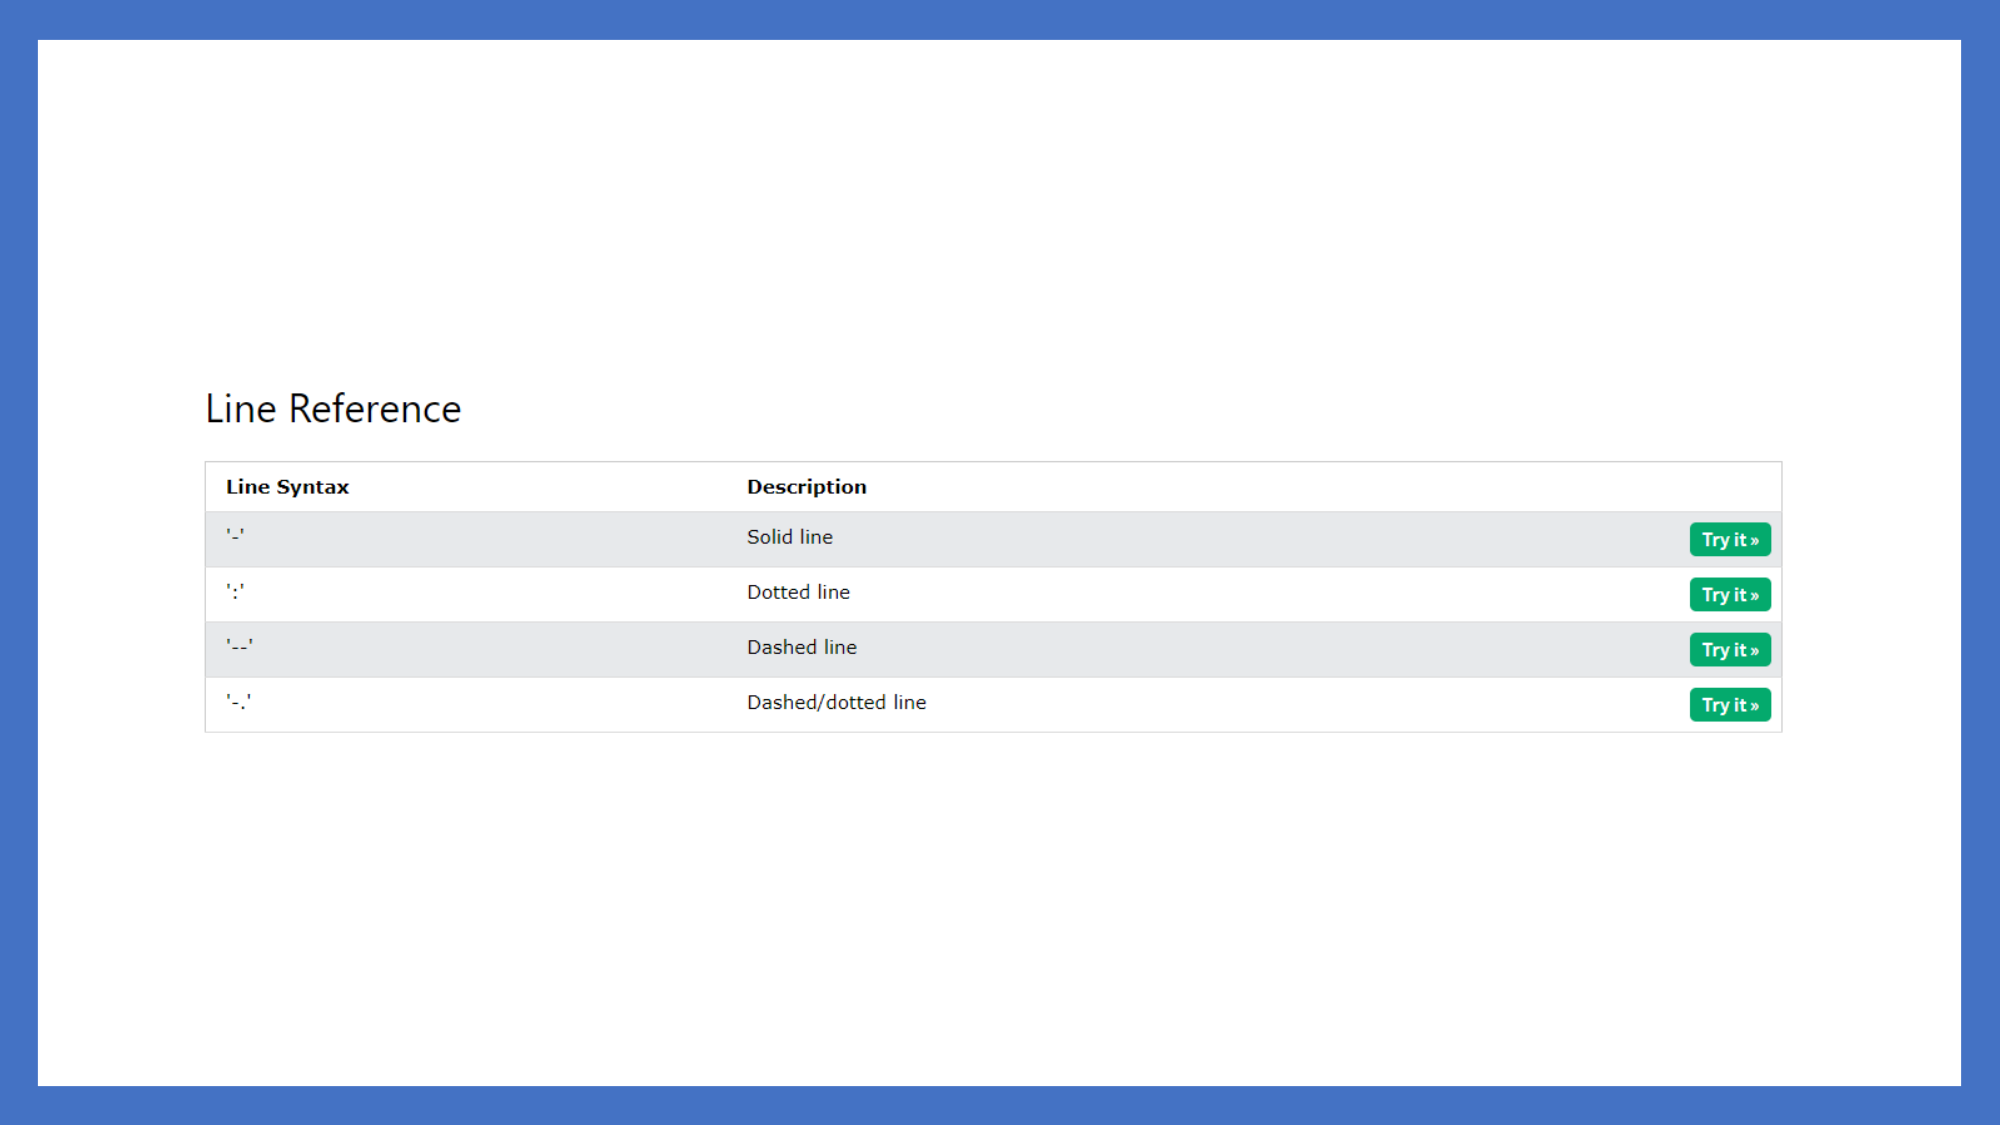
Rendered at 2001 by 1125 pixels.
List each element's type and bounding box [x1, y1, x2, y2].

picture [186, 376, 1814, 749]
